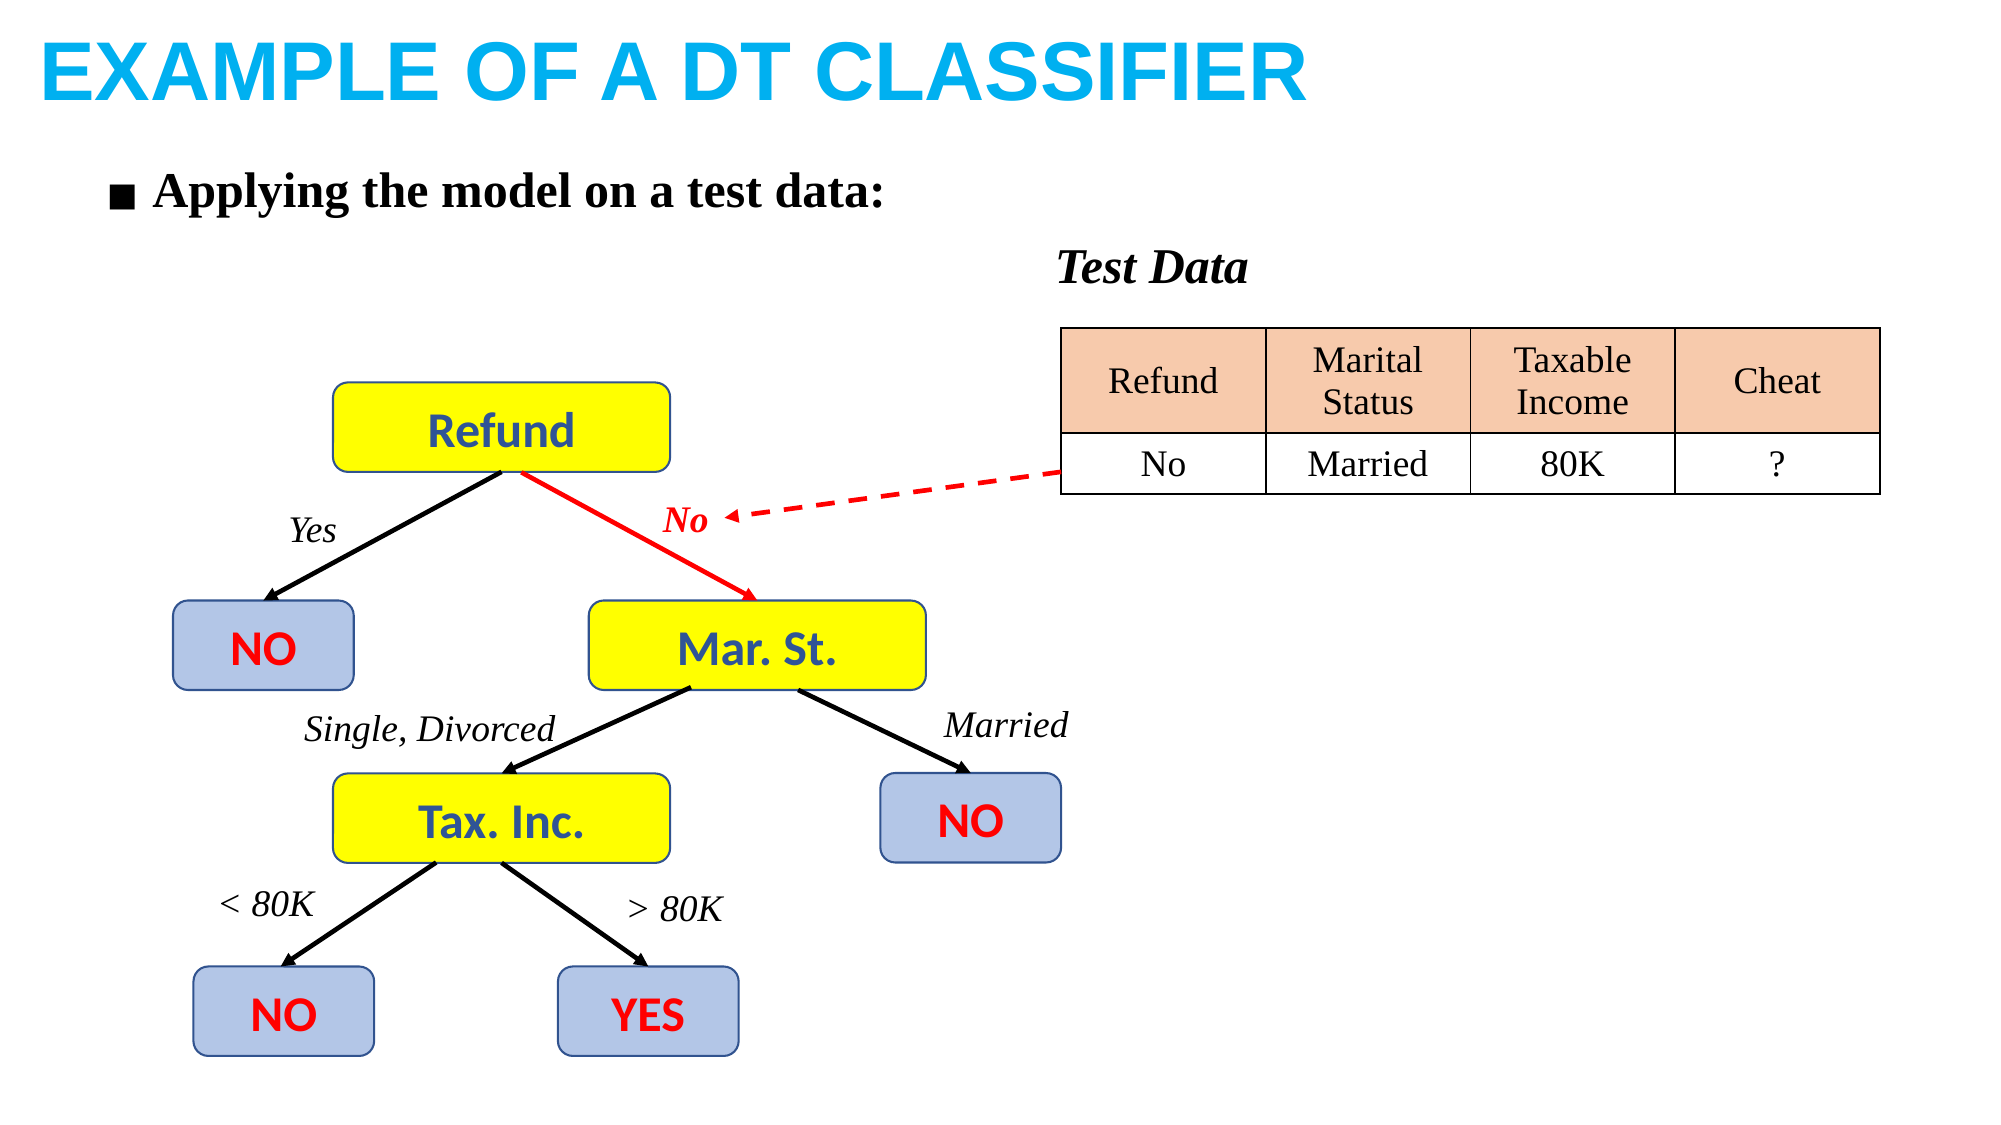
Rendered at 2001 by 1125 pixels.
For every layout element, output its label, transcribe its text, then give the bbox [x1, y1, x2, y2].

table_header Refund [1062, 329, 1265, 432]
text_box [521, 472, 758, 601]
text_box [280, 862, 437, 967]
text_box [797, 689, 971, 774]
text_box Applying the model on a test data: [90, 150, 1152, 226]
text_box Refund [332, 382, 671, 472]
table_header Taxable Income [1471, 329, 1674, 432]
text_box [263, 471, 502, 601]
text_box NO [172, 600, 354, 691]
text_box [501, 686, 692, 774]
text_box Test Data [1022, 226, 1282, 302]
text_box > 80K [652, 876, 739, 937]
table_header Marital Status [1267, 329, 1470, 432]
text_box EXAMPLE OF A DT CLASSIFIER [24, 9, 1572, 125]
text_box Married [974, 692, 1086, 753]
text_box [501, 862, 649, 967]
text_box YES [557, 966, 739, 1056]
text_box Tax. Inc. [332, 773, 671, 863]
text_box Mar. St. [588, 600, 926, 691]
text_box NO [193, 966, 375, 1056]
text_box NO [880, 773, 1062, 863]
text_box < 80K [201, 871, 275, 932]
table_cell 80K [1471, 434, 1674, 493]
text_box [724, 471, 1062, 519]
table_cell ? [1676, 434, 1879, 493]
text_box Single, Divorced [289, 696, 496, 757]
table_header Cheat [1676, 329, 1879, 432]
table_cell Married [1267, 434, 1470, 493]
table_cell No [1062, 434, 1265, 493]
